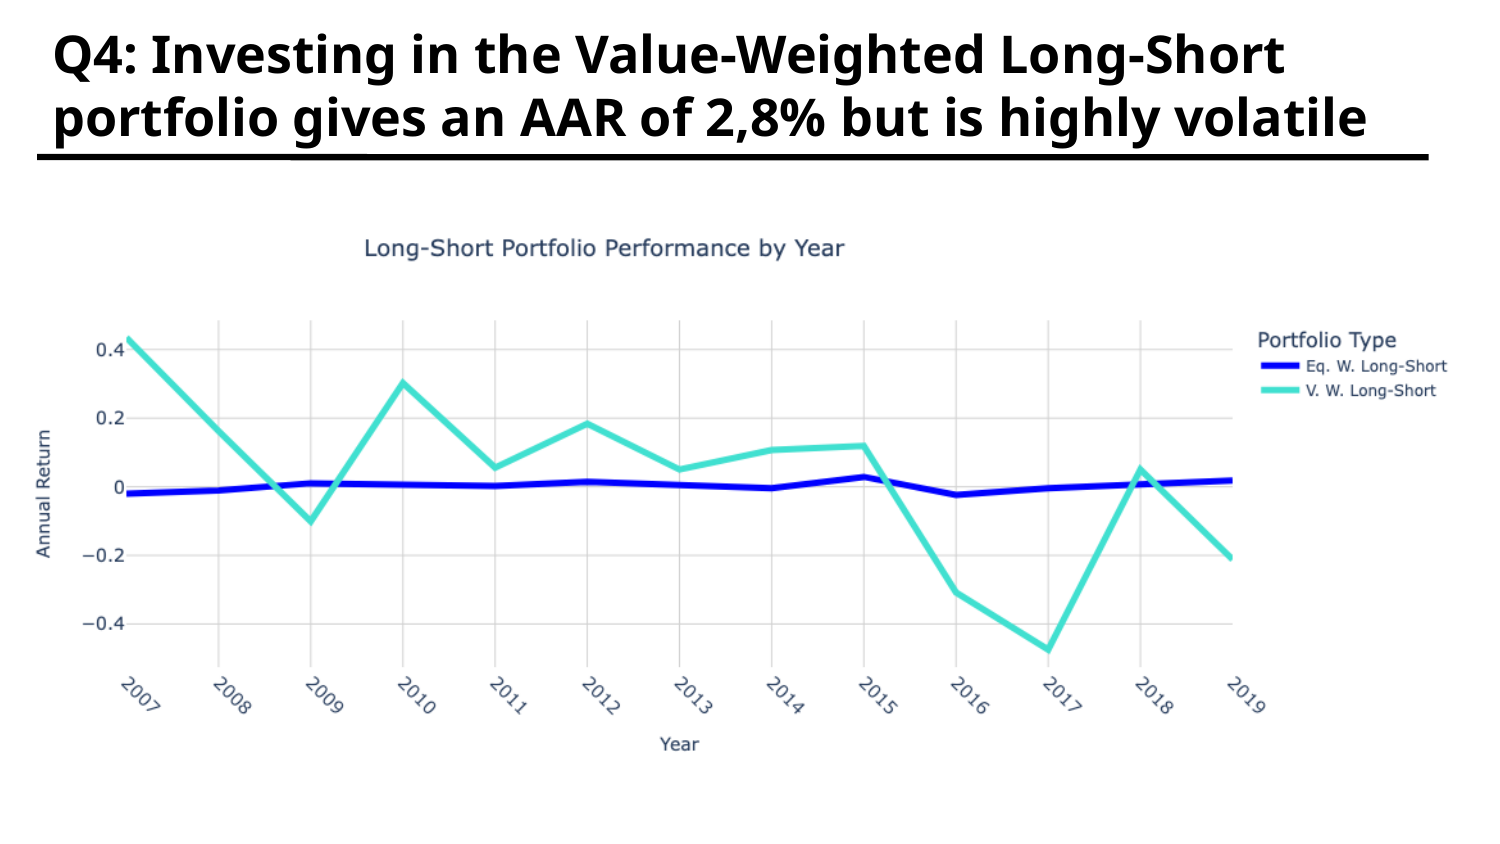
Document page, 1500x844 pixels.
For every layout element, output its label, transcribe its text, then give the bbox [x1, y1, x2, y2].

picture [24, 192, 1476, 770]
text_box Q4: Investing in the Value-Weighted Long-Short portfolio gives an AAR of 2,8% but is highly volatile [37, 6, 1500, 168]
